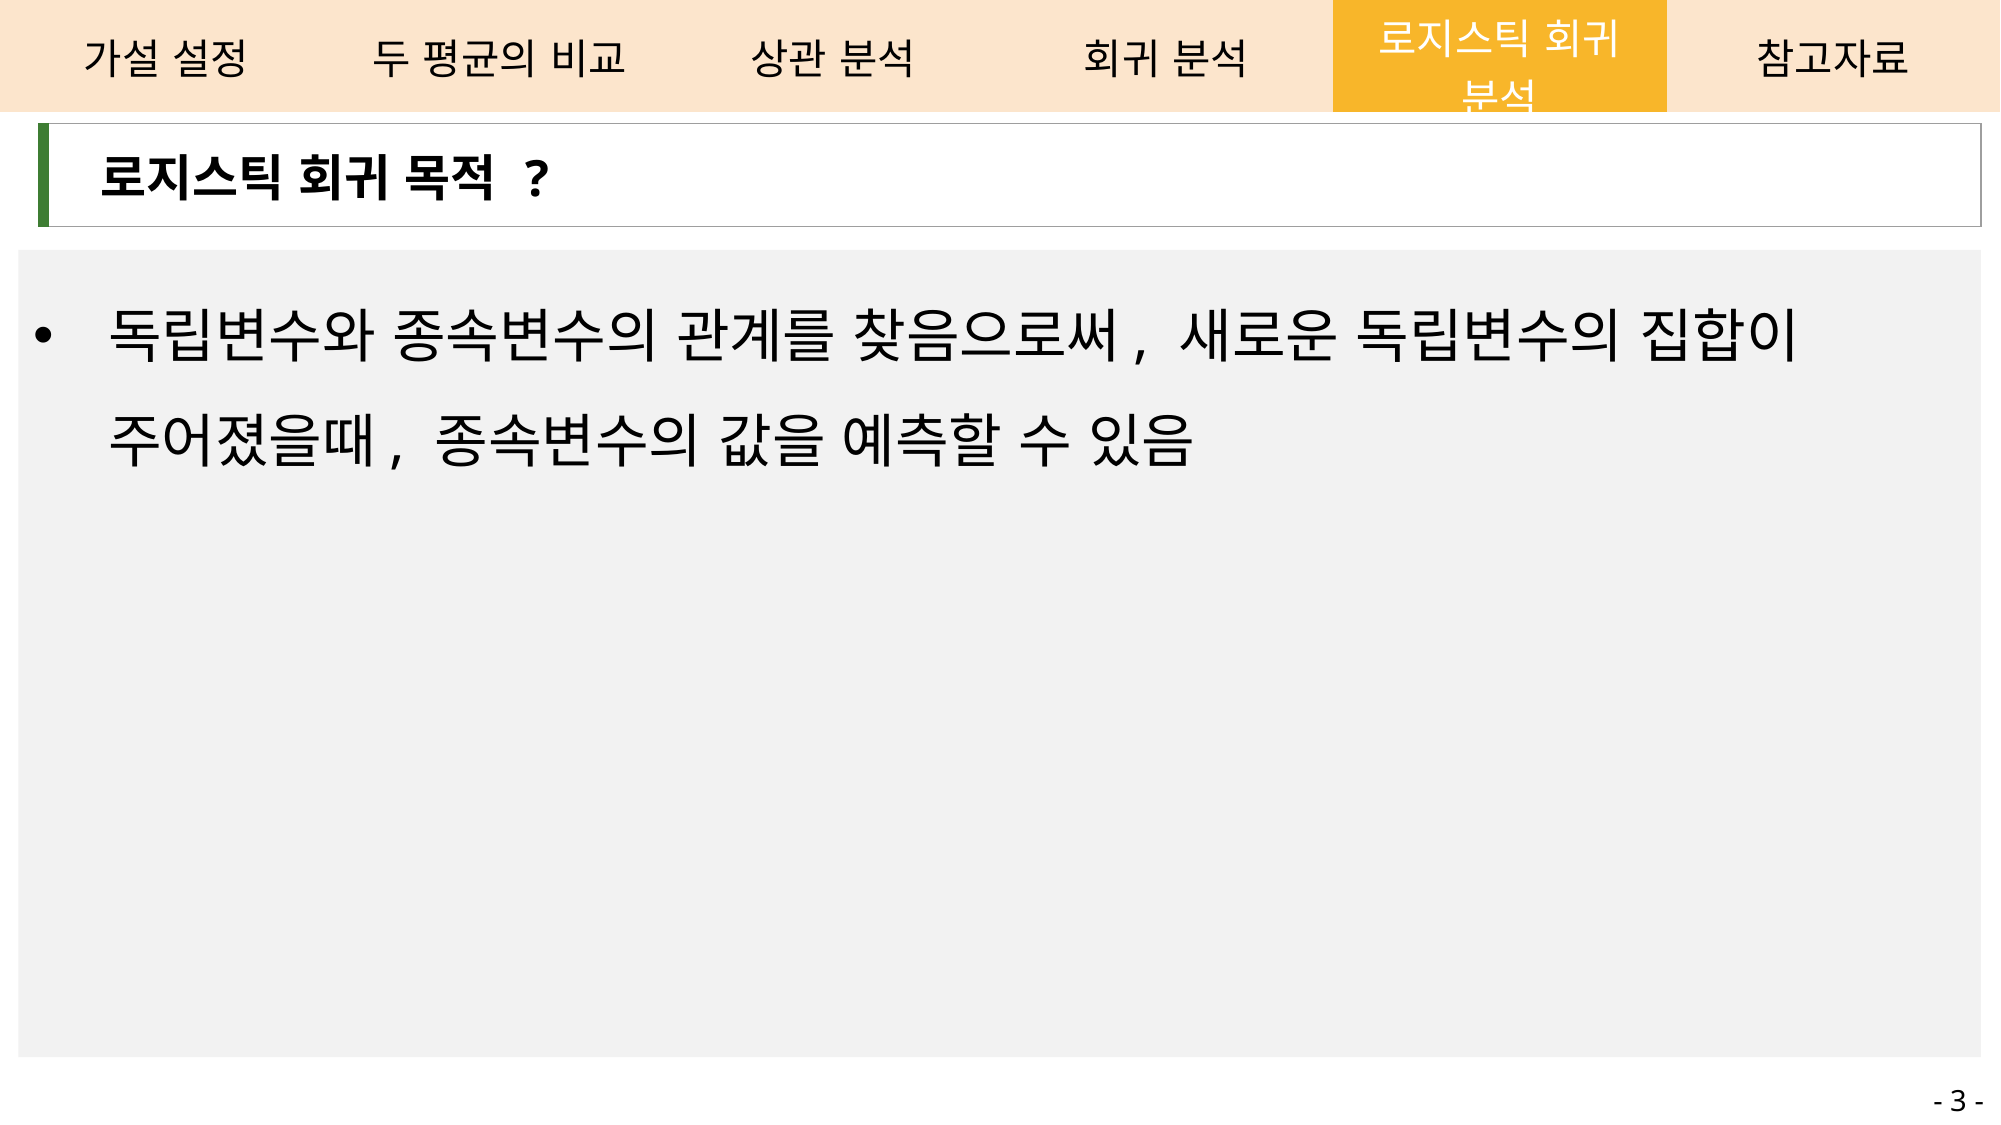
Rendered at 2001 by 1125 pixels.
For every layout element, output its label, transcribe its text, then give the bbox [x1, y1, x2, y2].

text_box - 3 - [1918, 1074, 2000, 1125]
table_header 로지스틱 회귀 목적 ? [49, 124, 1980, 226]
table_header 로지스틱 회귀 분석 [1333, 0, 1667, 112]
table_header 상관 분석 [667, 0, 1000, 112]
table_header 가설 설정 [0, 0, 333, 112]
table_header 회귀 분석 [1000, 0, 1333, 112]
text_box 독립변수와 종속변수의 관계를 찾음으로써, 새로운 독립변수의 집합이 주어졌을때, 종속변수의 값을 예측할 수 있음 [18, 249, 1981, 1058]
table_header 두 평균의 비교 [333, 0, 667, 112]
table_header 참고자료 [1667, 0, 2000, 112]
